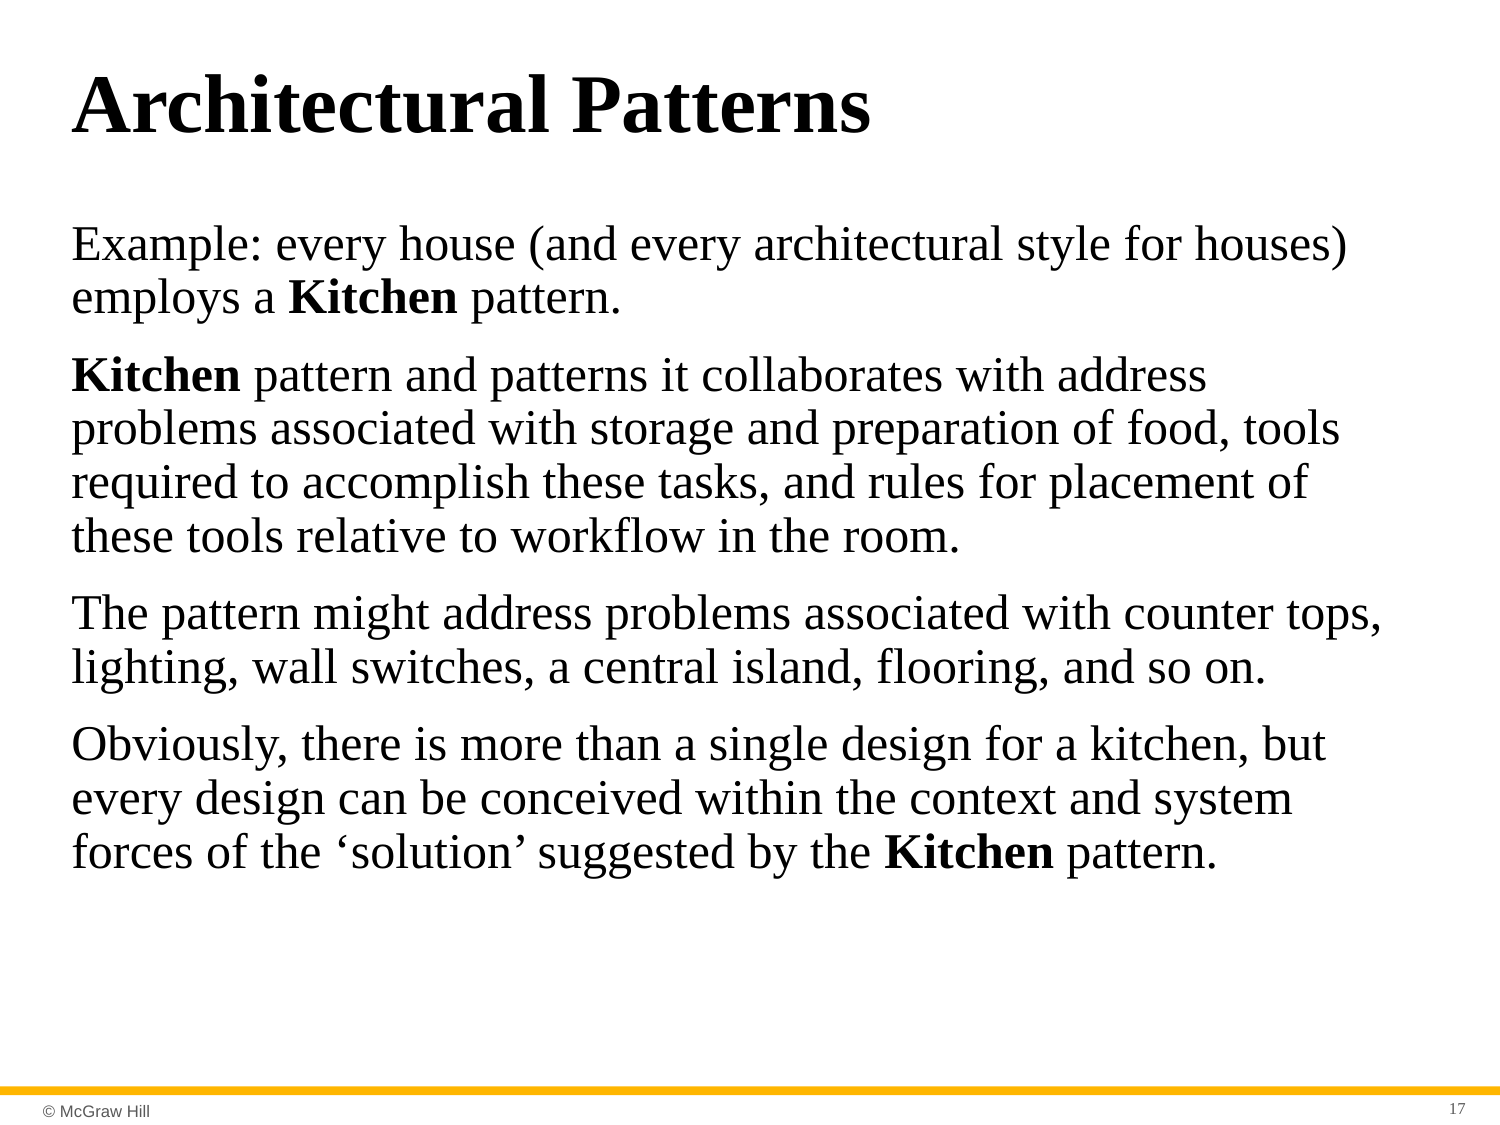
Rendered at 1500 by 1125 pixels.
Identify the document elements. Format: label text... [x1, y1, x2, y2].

slide_number 17 [1415, 1094, 1474, 1122]
list Example: every house (and every architectural style for houses) employs a Kitchen pattern. Kitchen pattern and patterns it collaborates with address problems associated with storage and preparation of food, tools required to accomplish these tasks, and rules for placement of these tools relative to workflow in the room. The pattern might address problems associated with counter tops, lighting, wall switches, a central island, flooring, and so on. Obviously, there is more than a single design for a kitchen, but every design can be conceived within the context and system forces of the ‘solution’ suggested by the Kitchen pattern. [56, 209, 1416, 903]
title Architectural Patterns [56, 50, 1444, 162]
